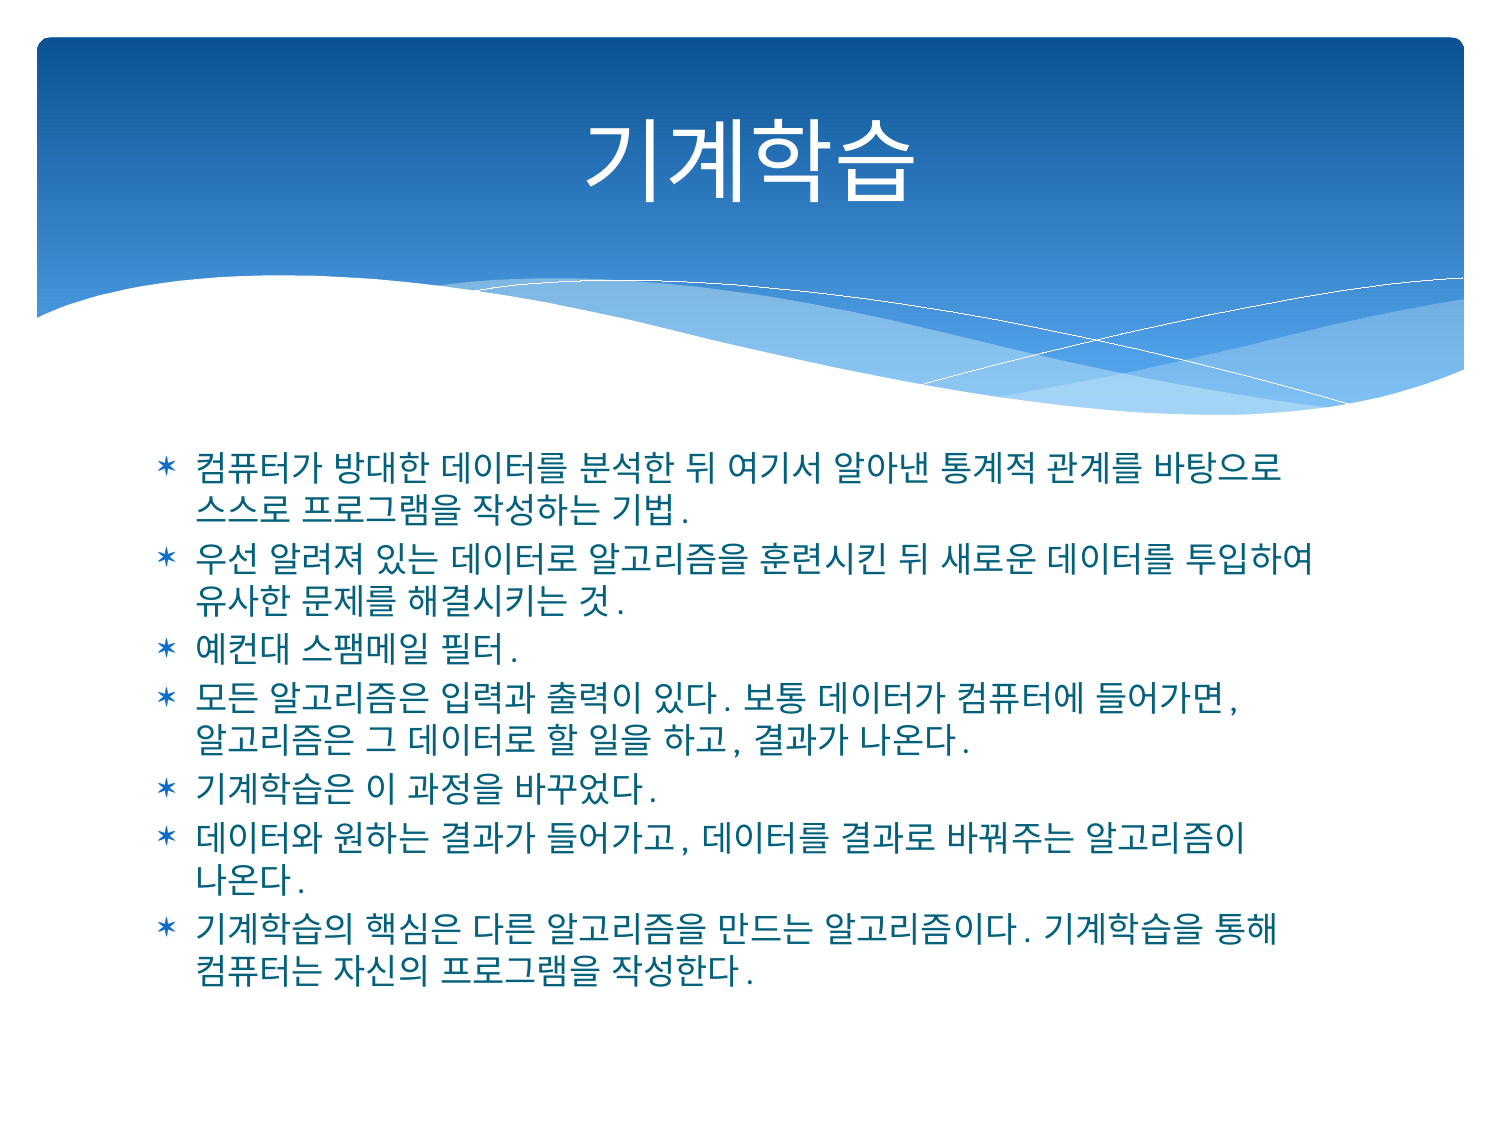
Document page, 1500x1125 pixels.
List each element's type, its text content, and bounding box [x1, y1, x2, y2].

list 컴퓨터가 방대한 데이터를 분석한 뒤 여기서 알아낸 통계적 관계를 바탕으로 스스로 프로그램을 작성하는 기법. 우선 알려져 있는 데이터로 알고리즘을 훈련시킨 뒤 새로운 데이터를 투입하여 유사한 문제를 해결시키는 것. 예컨대 스팸메일 필터. 모든 알고리즘은 입력과 출력이 있다. 보통 데이터가 컴퓨터에 들어가면, 알고리즘은 그 데이터로 할 일을 하고, 결과가 나온다. 기계학습은 이 과정을 바꾸었다. 데이터와 원하는 결과가 들어가고, 데이터를 결과로 바꿔주는 알고리즘이 나온다. 기계학습의 핵심은 다른 알고리즘을 만드는 알고리즘이다. 기계학습을 통해 컴퓨터는 자신의 프로그램을 작성한다. [143, 438, 1359, 1005]
title 기계학습 [75, 55, 1425, 261]
